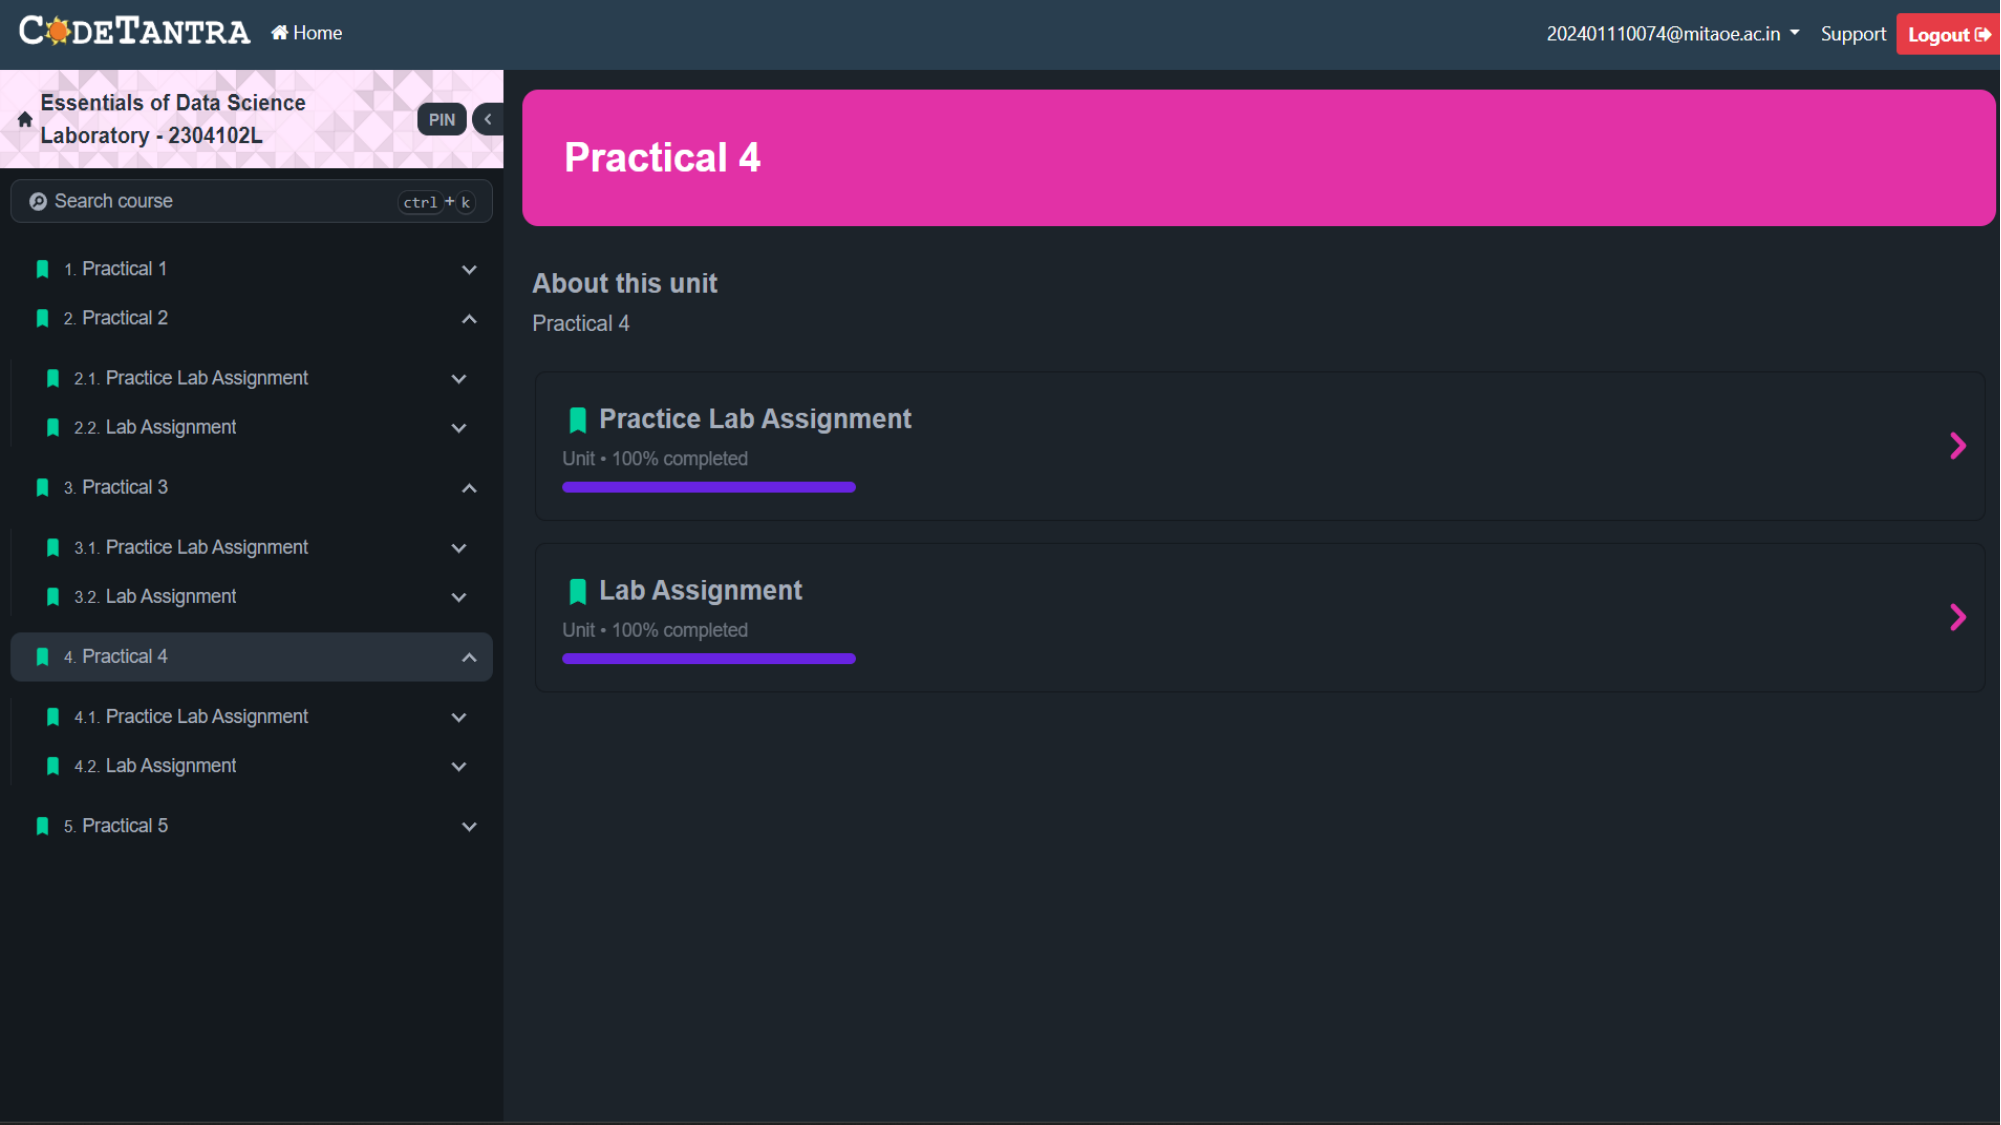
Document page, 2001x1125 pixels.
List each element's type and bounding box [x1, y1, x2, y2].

list [0, 0, 2000, 1125]
